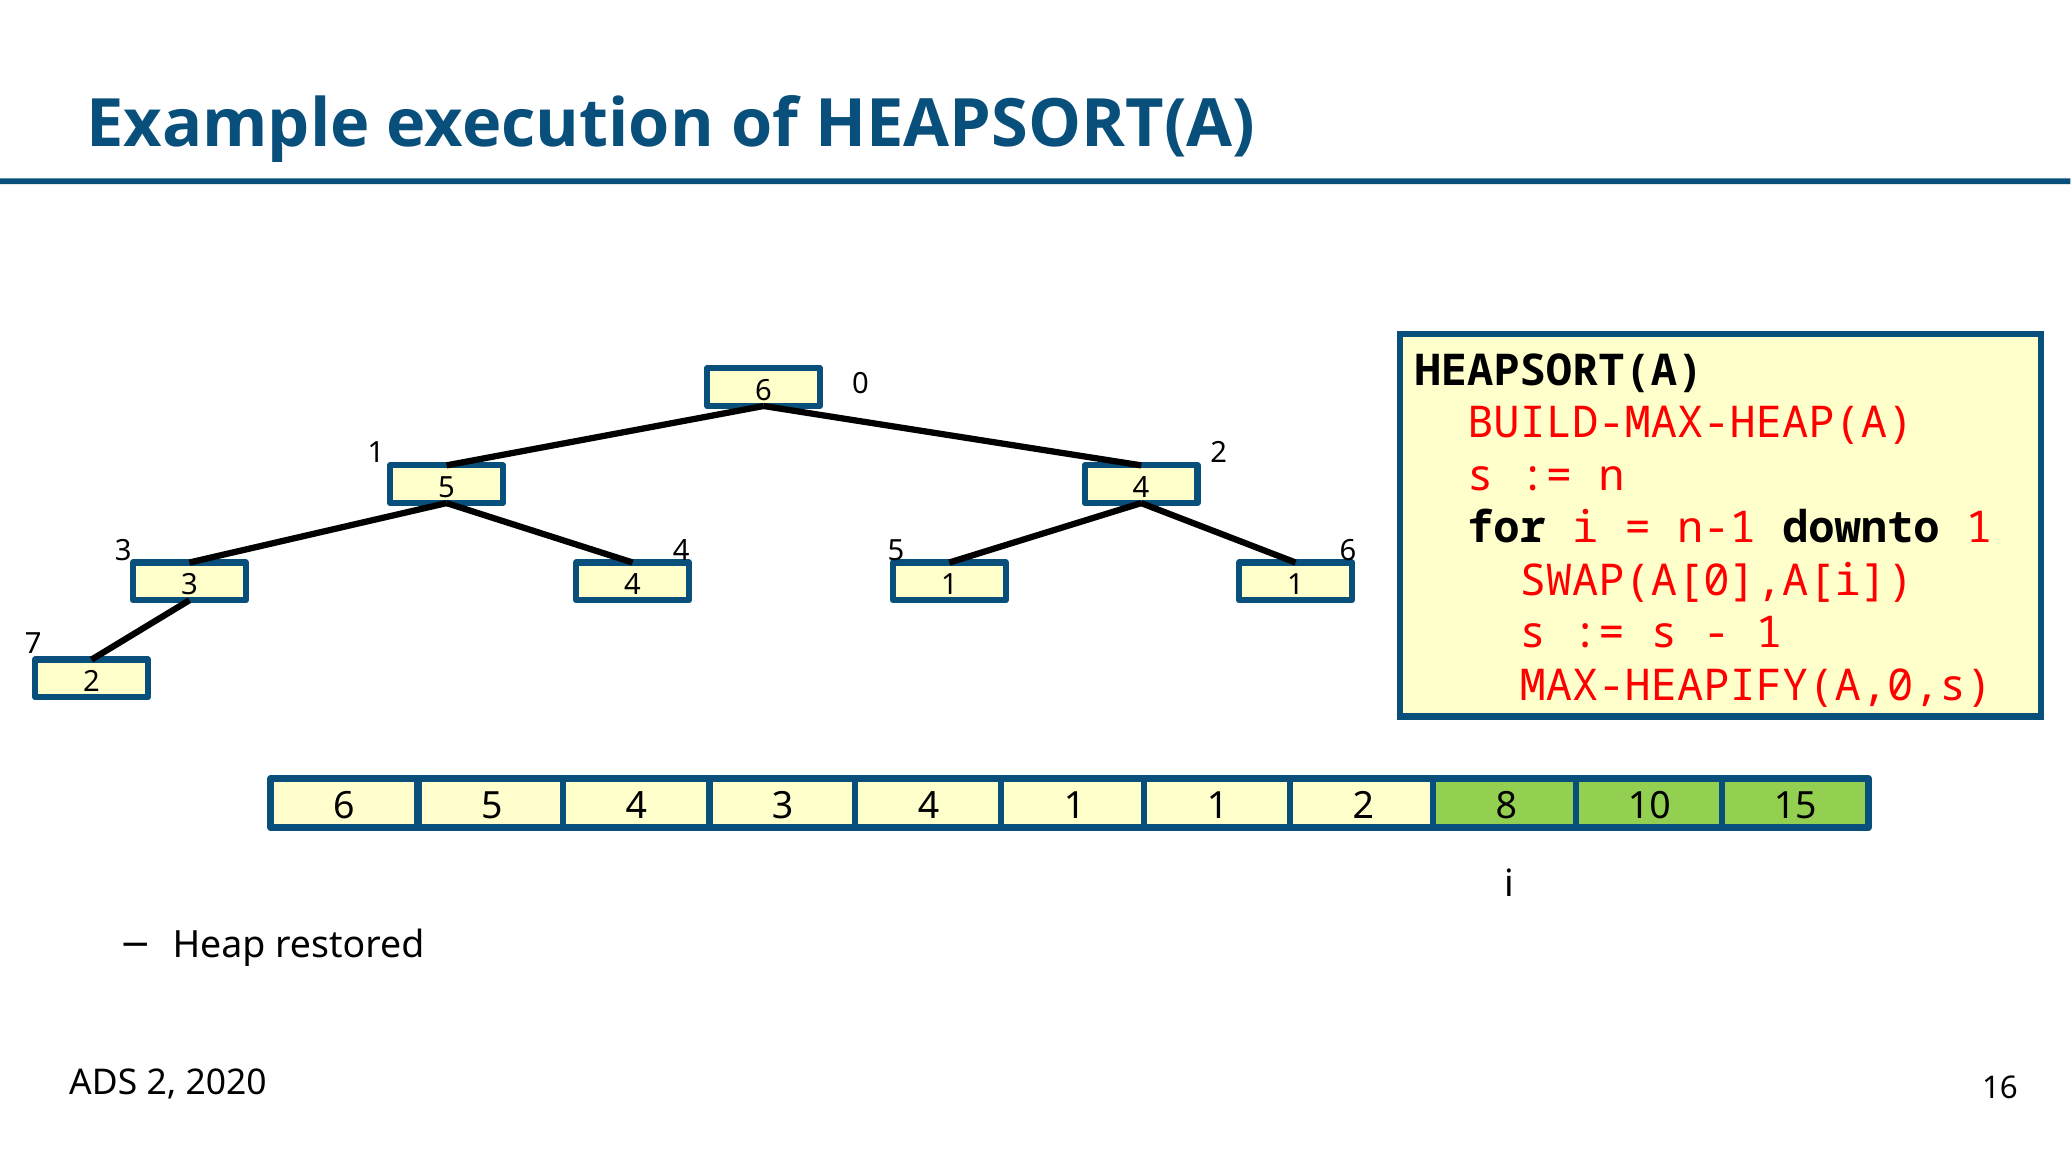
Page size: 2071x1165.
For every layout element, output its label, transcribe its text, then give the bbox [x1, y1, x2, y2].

title Example execution of HEAPSORT(A) [86, 51, 1853, 186]
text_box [270, 778, 1869, 828]
list Heap restored [86, 227, 1984, 1035]
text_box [9, 356, 1360, 698]
slide_number 16 [1701, 1058, 2037, 1140]
text_box HEAPSORT(A) BUILD-MAX-HEAP(A) s := n for i = n-1 downto 1 SWAP(A[0],A[i]) s := s - 1 MAX-HEAPIFY(A,0,s) [1399, 334, 2042, 717]
text_box i [1489, 851, 1555, 912]
footer ADS 2, 2020 [53, 1058, 1363, 1139]
